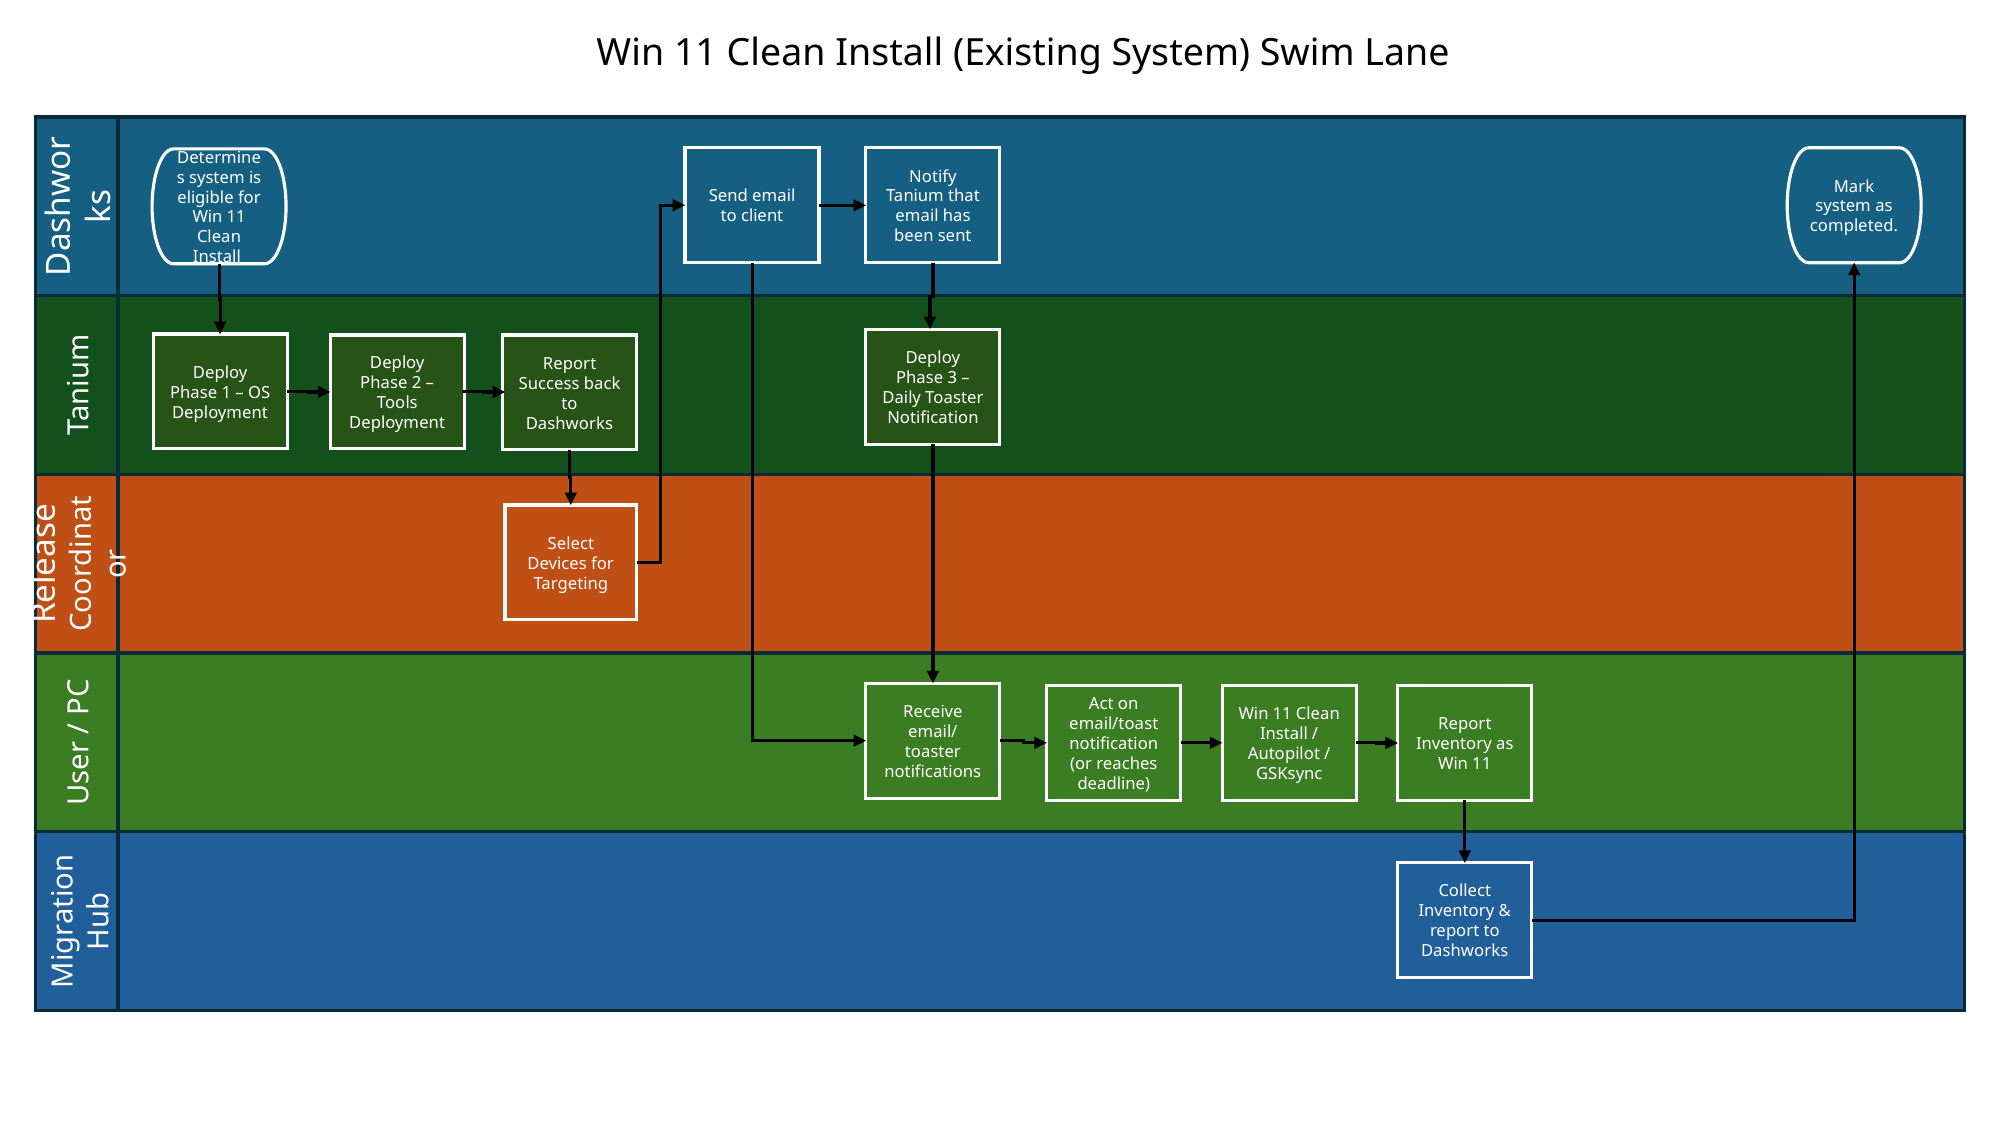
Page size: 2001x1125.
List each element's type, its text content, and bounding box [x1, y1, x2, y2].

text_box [569, 444, 1049, 560]
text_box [812, 563, 1053, 567]
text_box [999, 740, 1048, 744]
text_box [1531, 262, 1855, 921]
text_box Win 11 Clean Install (Existing System) Swim Lane [558, 20, 1488, 80]
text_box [636, 204, 686, 444]
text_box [1433, 831, 1497, 835]
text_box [897, 293, 966, 298]
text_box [34, 116, 1966, 1012]
